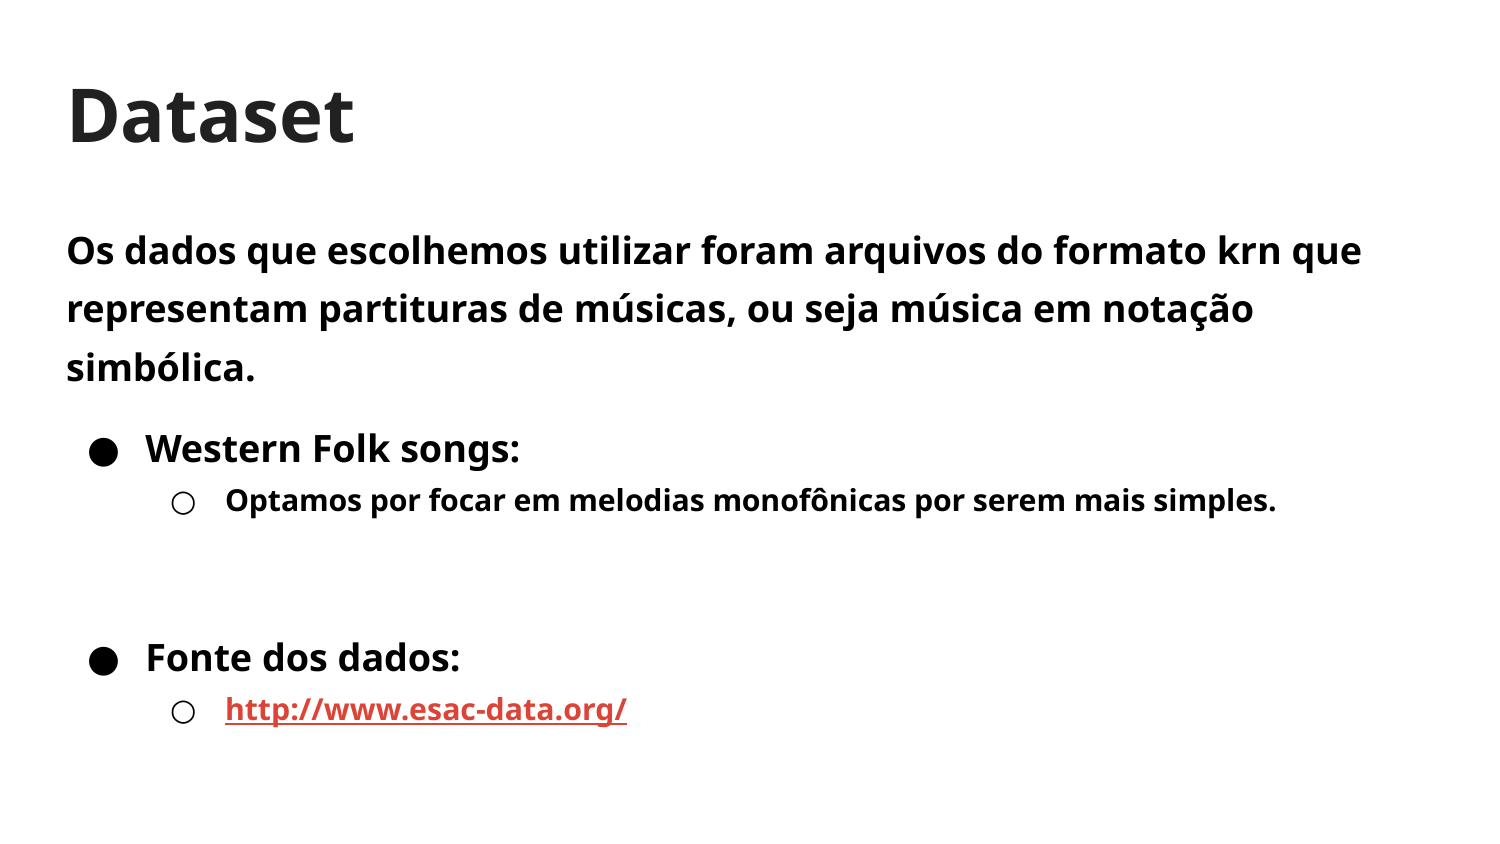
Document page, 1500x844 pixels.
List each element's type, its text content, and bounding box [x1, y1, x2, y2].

list Os dados que escolhemos utilizar foram arquivos do formato krn que representam partituras de músicas, ou seja música em notação simbólica. Western Folk songs: Optamos por focar em melodias monofônicas por serem mais simples. Fonte dos dados: http://www.esac-data.org/ [51, 201, 1449, 750]
title Dataset [51, 48, 1449, 180]
